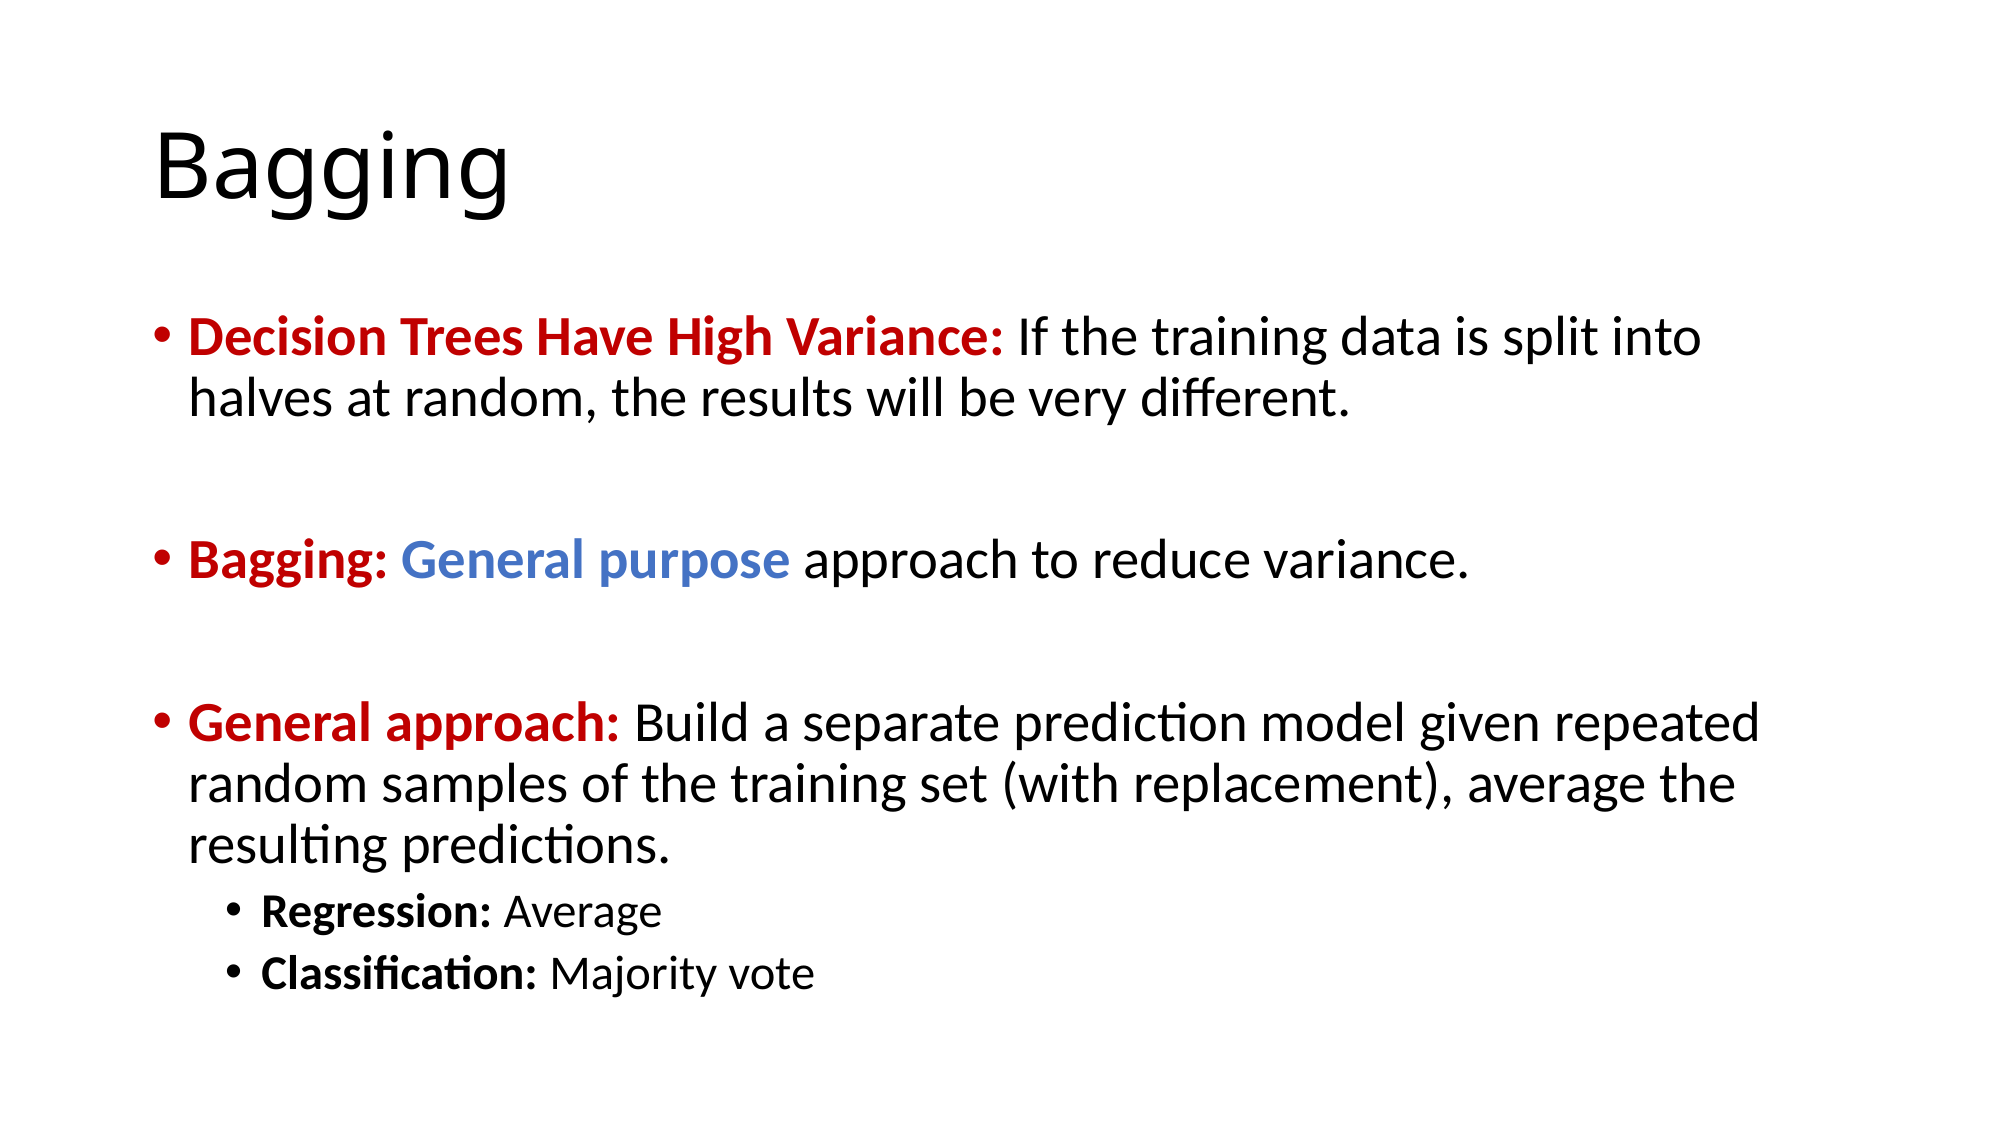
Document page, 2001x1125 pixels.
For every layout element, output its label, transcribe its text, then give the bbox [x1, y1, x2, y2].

title Bagging [137, 59, 1863, 278]
list Decision Trees Have High Variance: If the training data is split into halves at random, the results will be very different. Bagging: General purpose approach to reduce variance. General approach: Build a separate prediction model given repeated random samples of the training set (with replacement), average the resulting predictions. Regression: Average Classification: Majority vote [137, 299, 1863, 1014]
